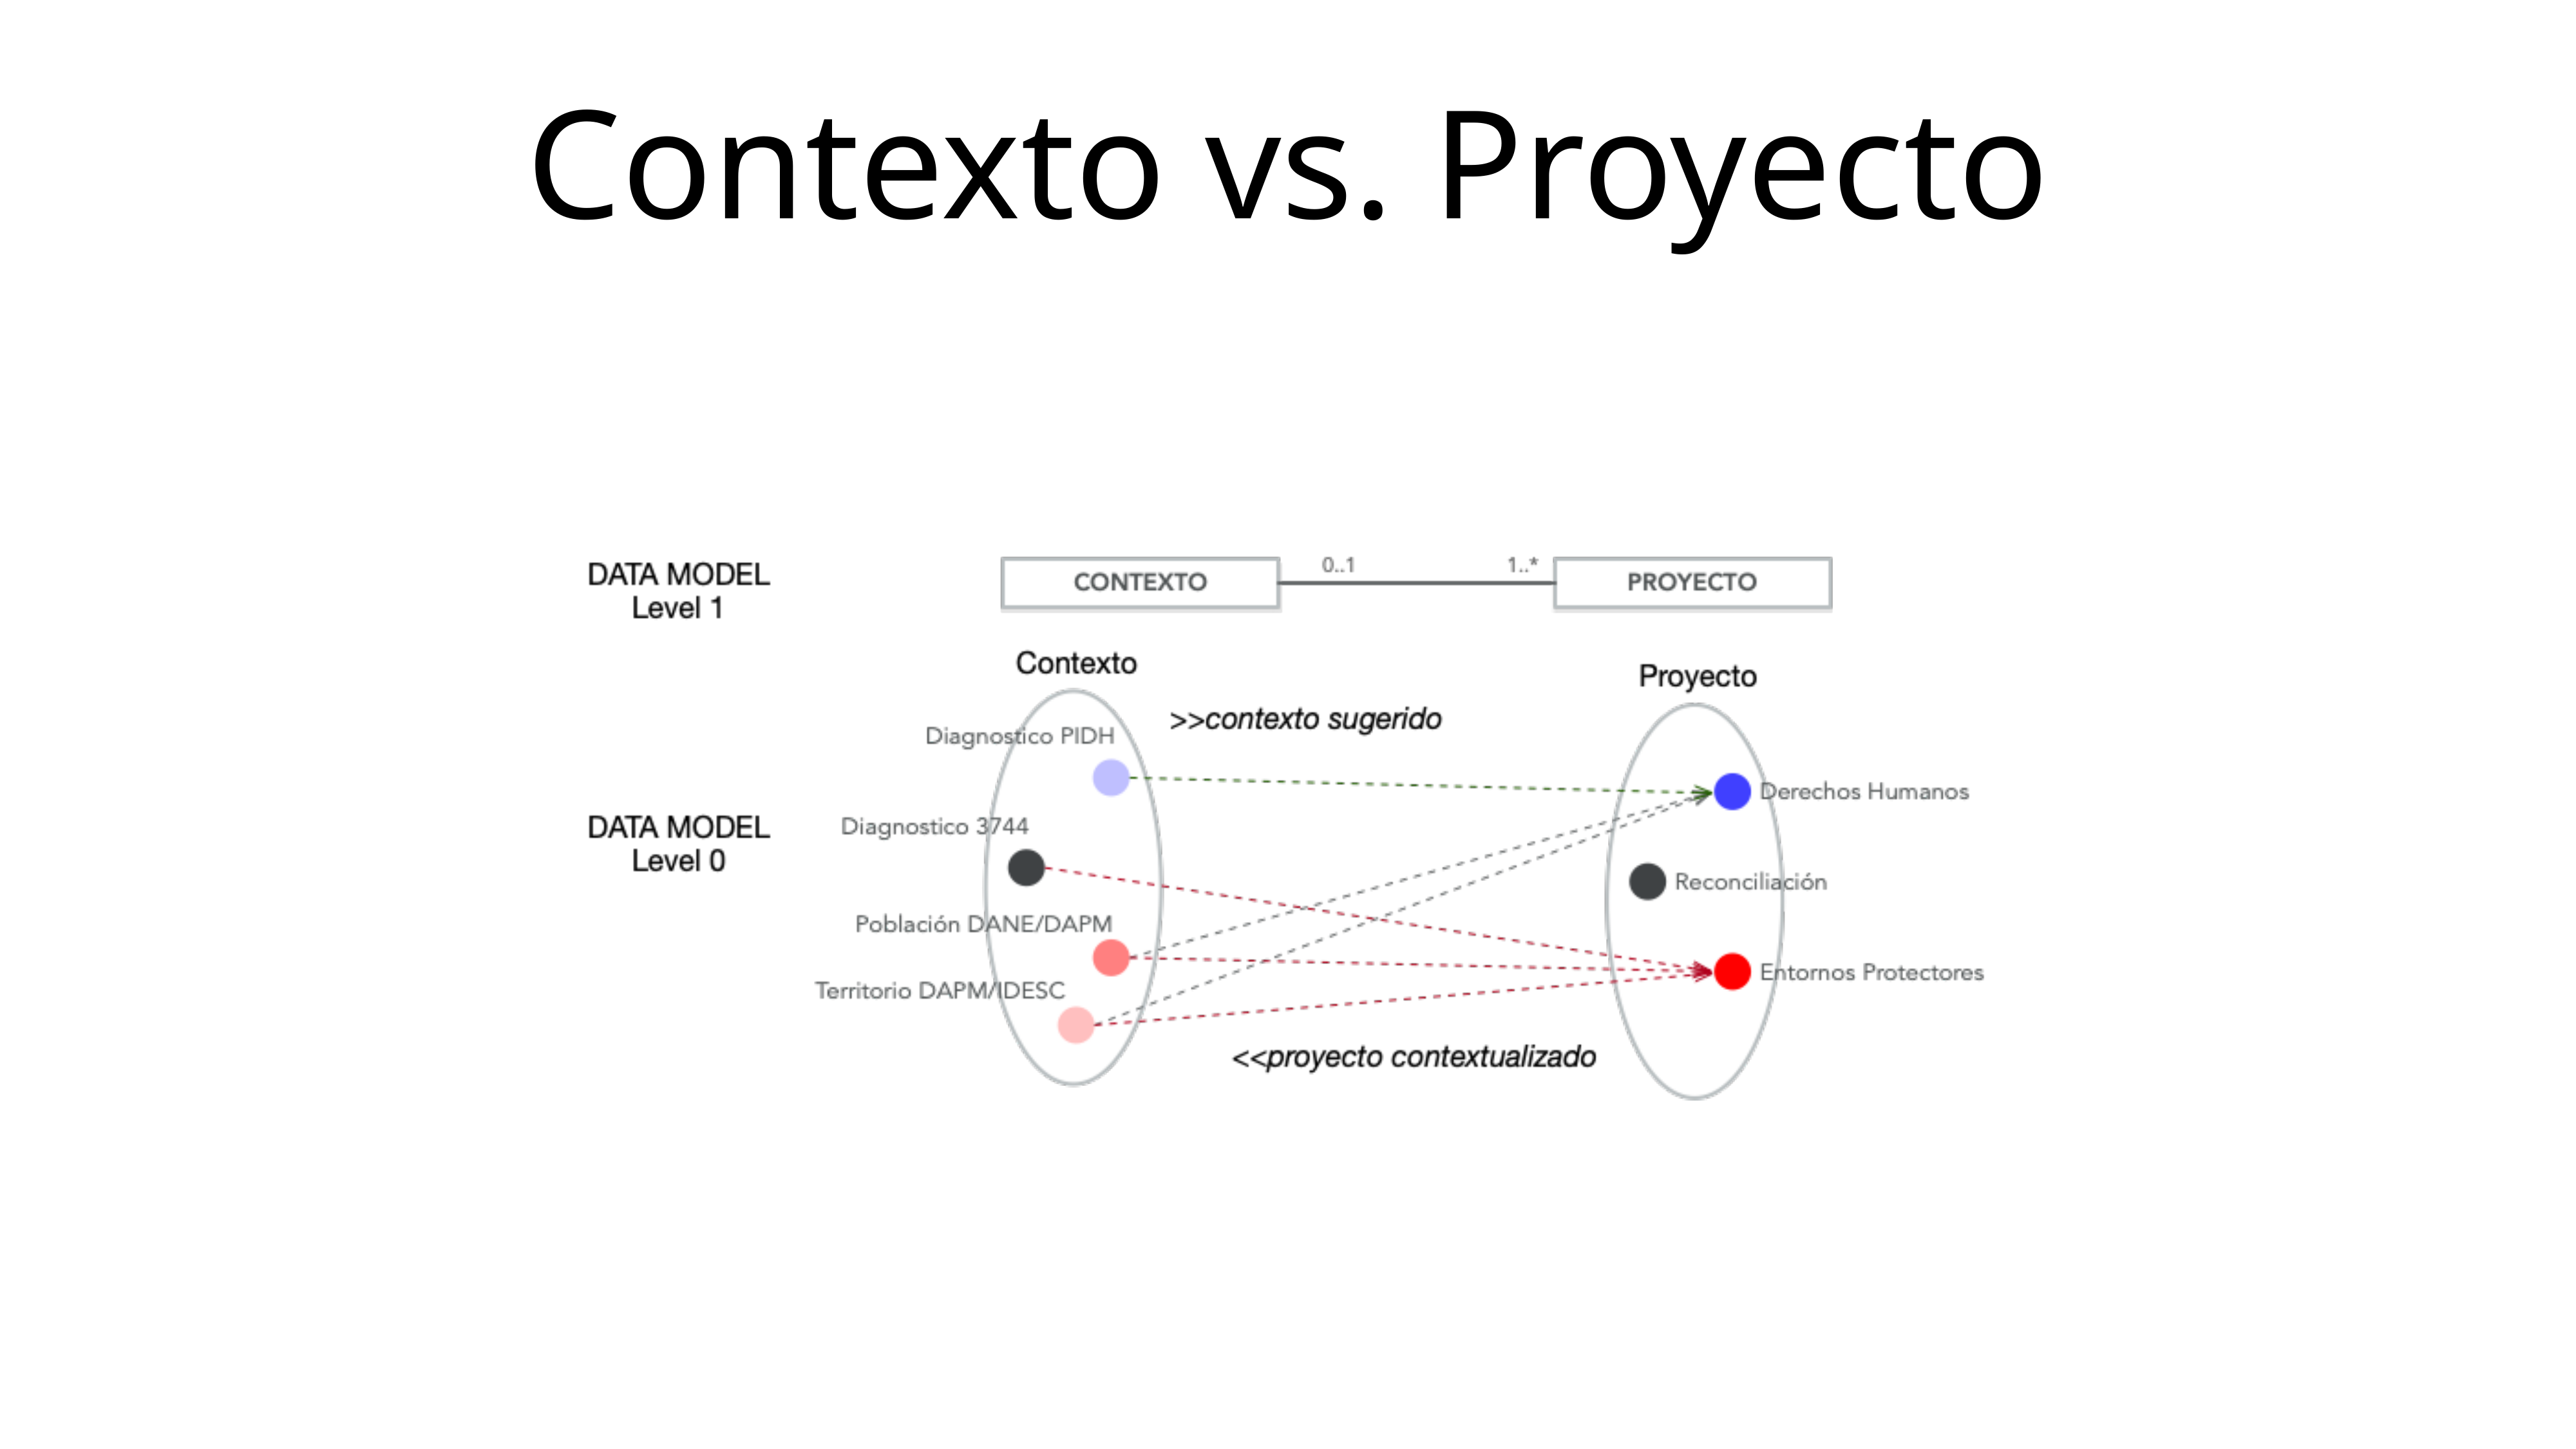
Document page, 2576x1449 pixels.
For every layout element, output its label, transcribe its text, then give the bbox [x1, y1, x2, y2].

picture [575, 546, 2001, 1101]
title Contexto vs. Proyecto [178, 37, 2398, 279]
